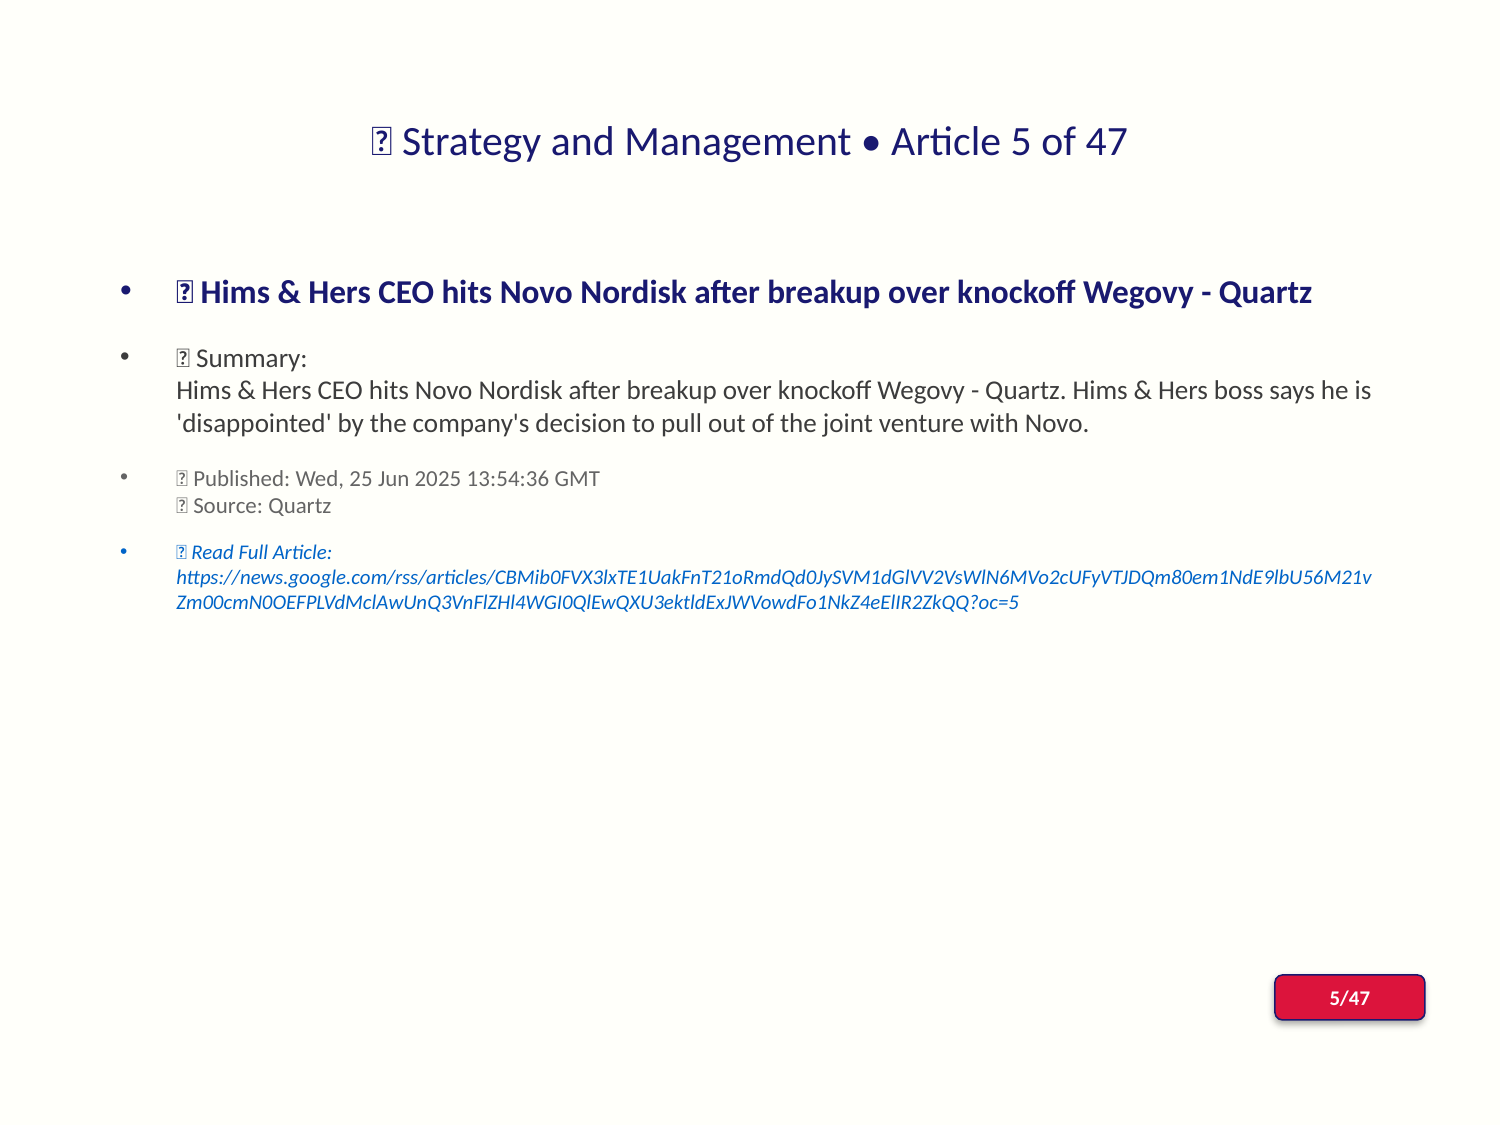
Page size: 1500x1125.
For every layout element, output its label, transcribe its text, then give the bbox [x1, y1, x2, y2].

list 📌 Hims & Hers CEO hits Novo Nordisk after breakup over knockoff Wegovy - Quartz 📝 Summary: Hims & Hers CEO hits Novo Nordisk after breakup over knockoff Wegovy - Quartz. Hims & Hers boss says he is 'disappointed' by the company's decision to pull out of the joint venture with Novo. 📅 Published: Wed, 25 Jun 2025 13:54:36 GMT 📰 Source: Quartz 🔗 Read Full Article: https://news.google.com/rss/articles/CBMib0FVX3lxTE1UakFnT21oRmdQd0JySVM1dGlVV2VsWlN6MVo2cUFyVTJDQm80em1NdE9lbU56M21vZm00cmN0OEFPLVdMclAwUnQ3VnFlZHl4WGI0QlEwQXU3ektldExJWVowdFo1NkZ4eElIR2ZkQQ?oc=5 [75, 262, 1425, 1005]
text_box 5/47 [1274, 974, 1426, 1021]
title 📰 Strategy and Management • Article 5 of 47 [75, 45, 1425, 233]
